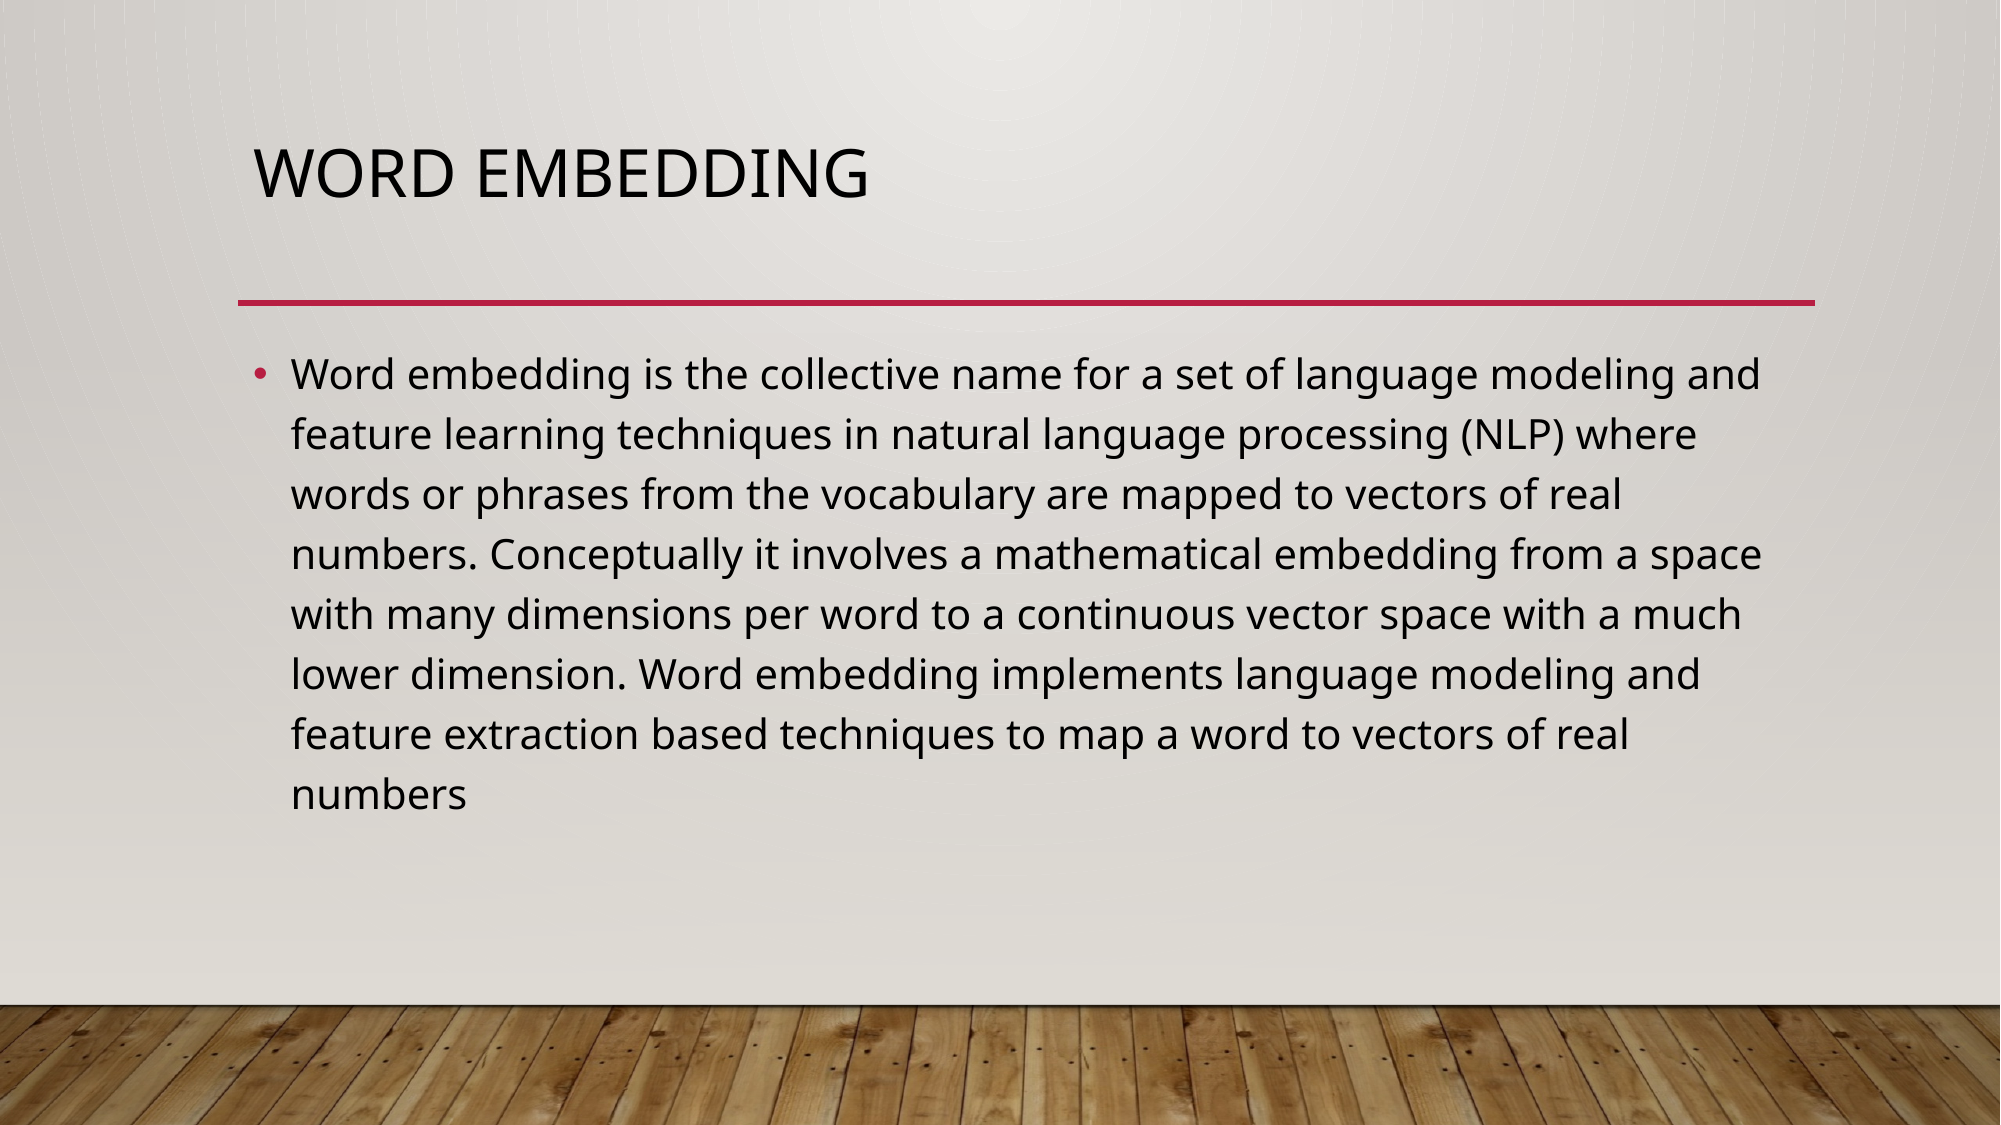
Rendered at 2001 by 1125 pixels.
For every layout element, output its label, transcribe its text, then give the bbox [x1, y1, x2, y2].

picture [0, 1005, 2000, 1125]
title Word embedding [238, 131, 1814, 305]
list Word embedding is the collective name for a set of language modeling and feature learning techniques in natural language processing (NLP) where words or phrases from the vocabulary are mapped to vectors of real numbers. Conceptually it involves a mathematical embedding from a space with many dimensions per word to a continuous vector space with a much lower dimension. Word embedding implements language modeling and feature extraction based techniques to map a word to vectors of real numbers [238, 330, 1814, 897]
